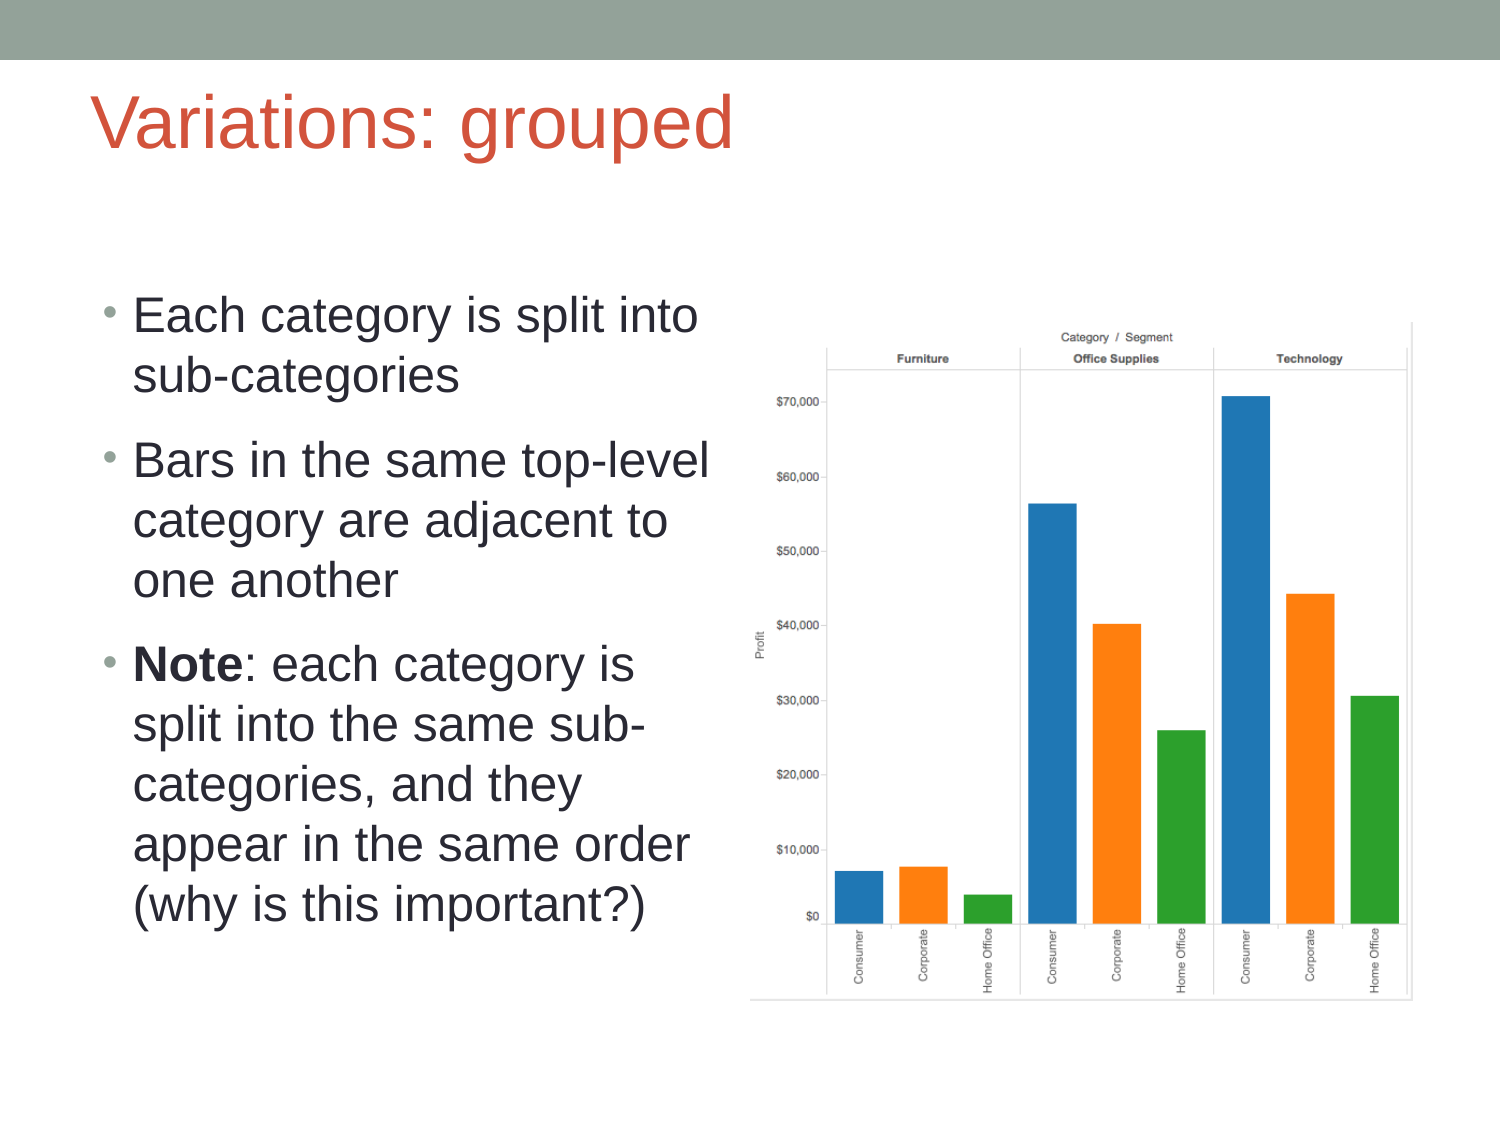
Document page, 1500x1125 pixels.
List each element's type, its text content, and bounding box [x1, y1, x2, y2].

list Each category is split into sub-categories Bars in the same top-level category are adjacent to one another Note: each category is split into the same sub-categories, and they appear in the same order (why is this important?) [87, 274, 747, 950]
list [749, 274, 1413, 1049]
title Variations: grouped [75, 37, 1425, 200]
